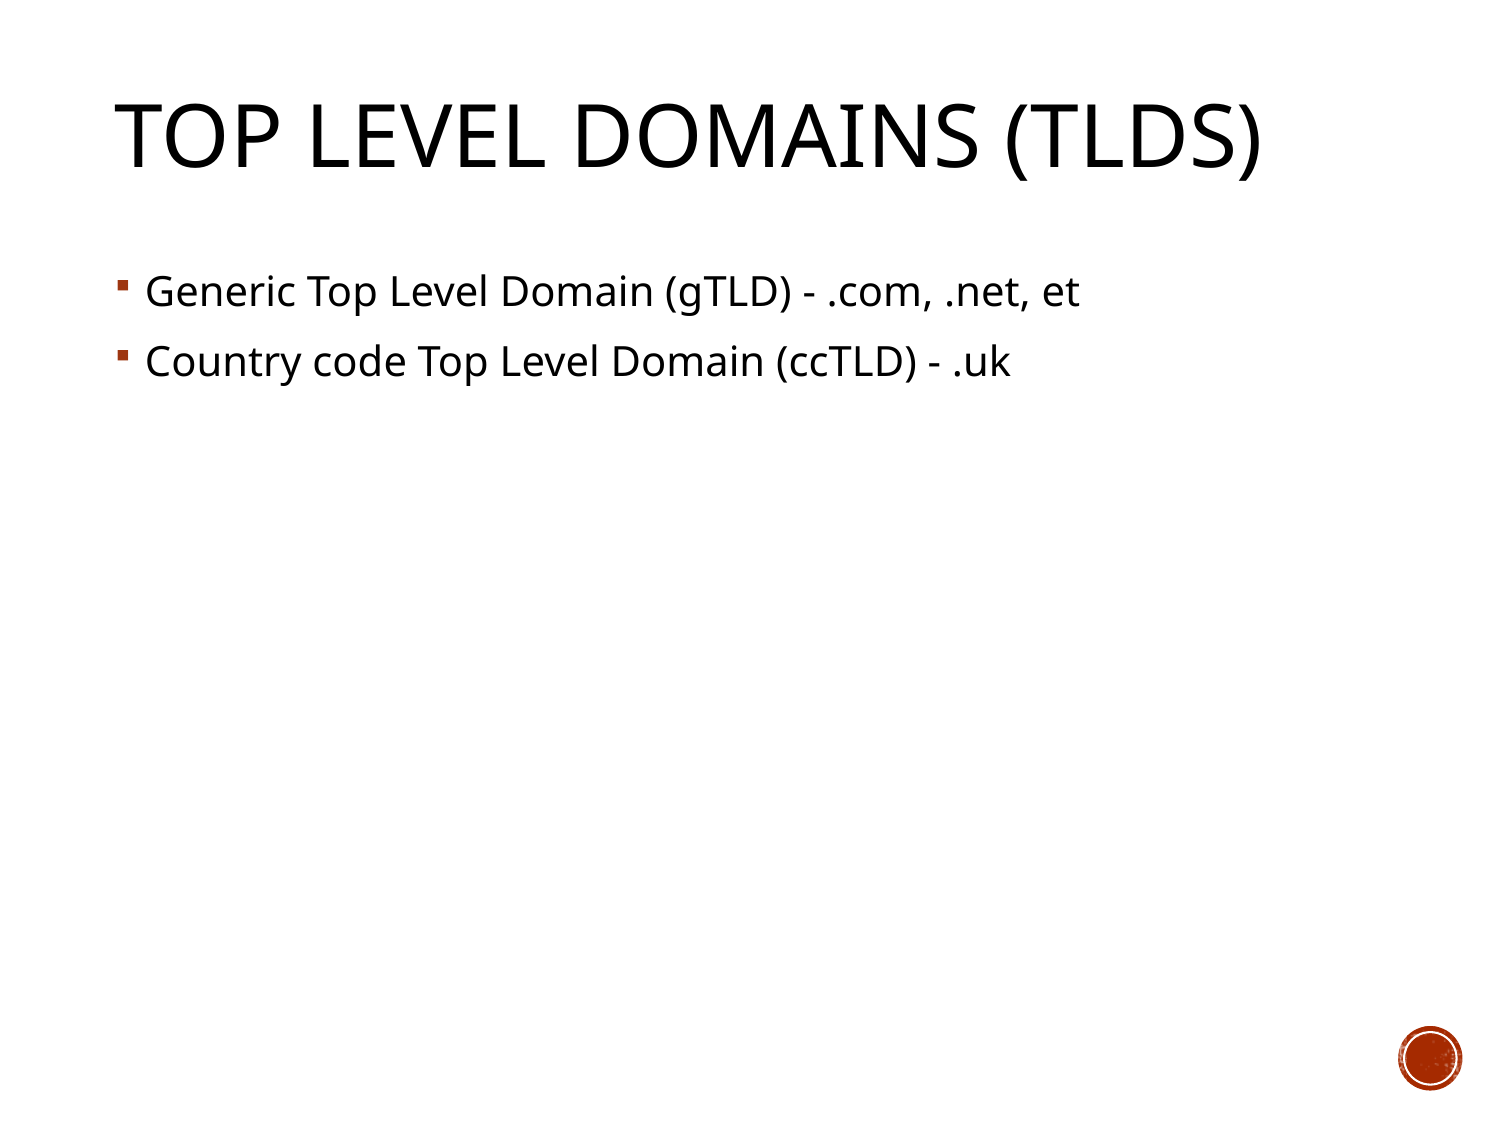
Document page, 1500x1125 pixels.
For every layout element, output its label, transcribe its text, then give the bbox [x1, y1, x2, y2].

title Top Level Domains (TLDs) [99, 45, 1400, 233]
list Generic Top Level Domain (gTLD) - .com, .net, et Country code Top Level Domain (ccTLD) - .uk [99, 262, 1400, 938]
